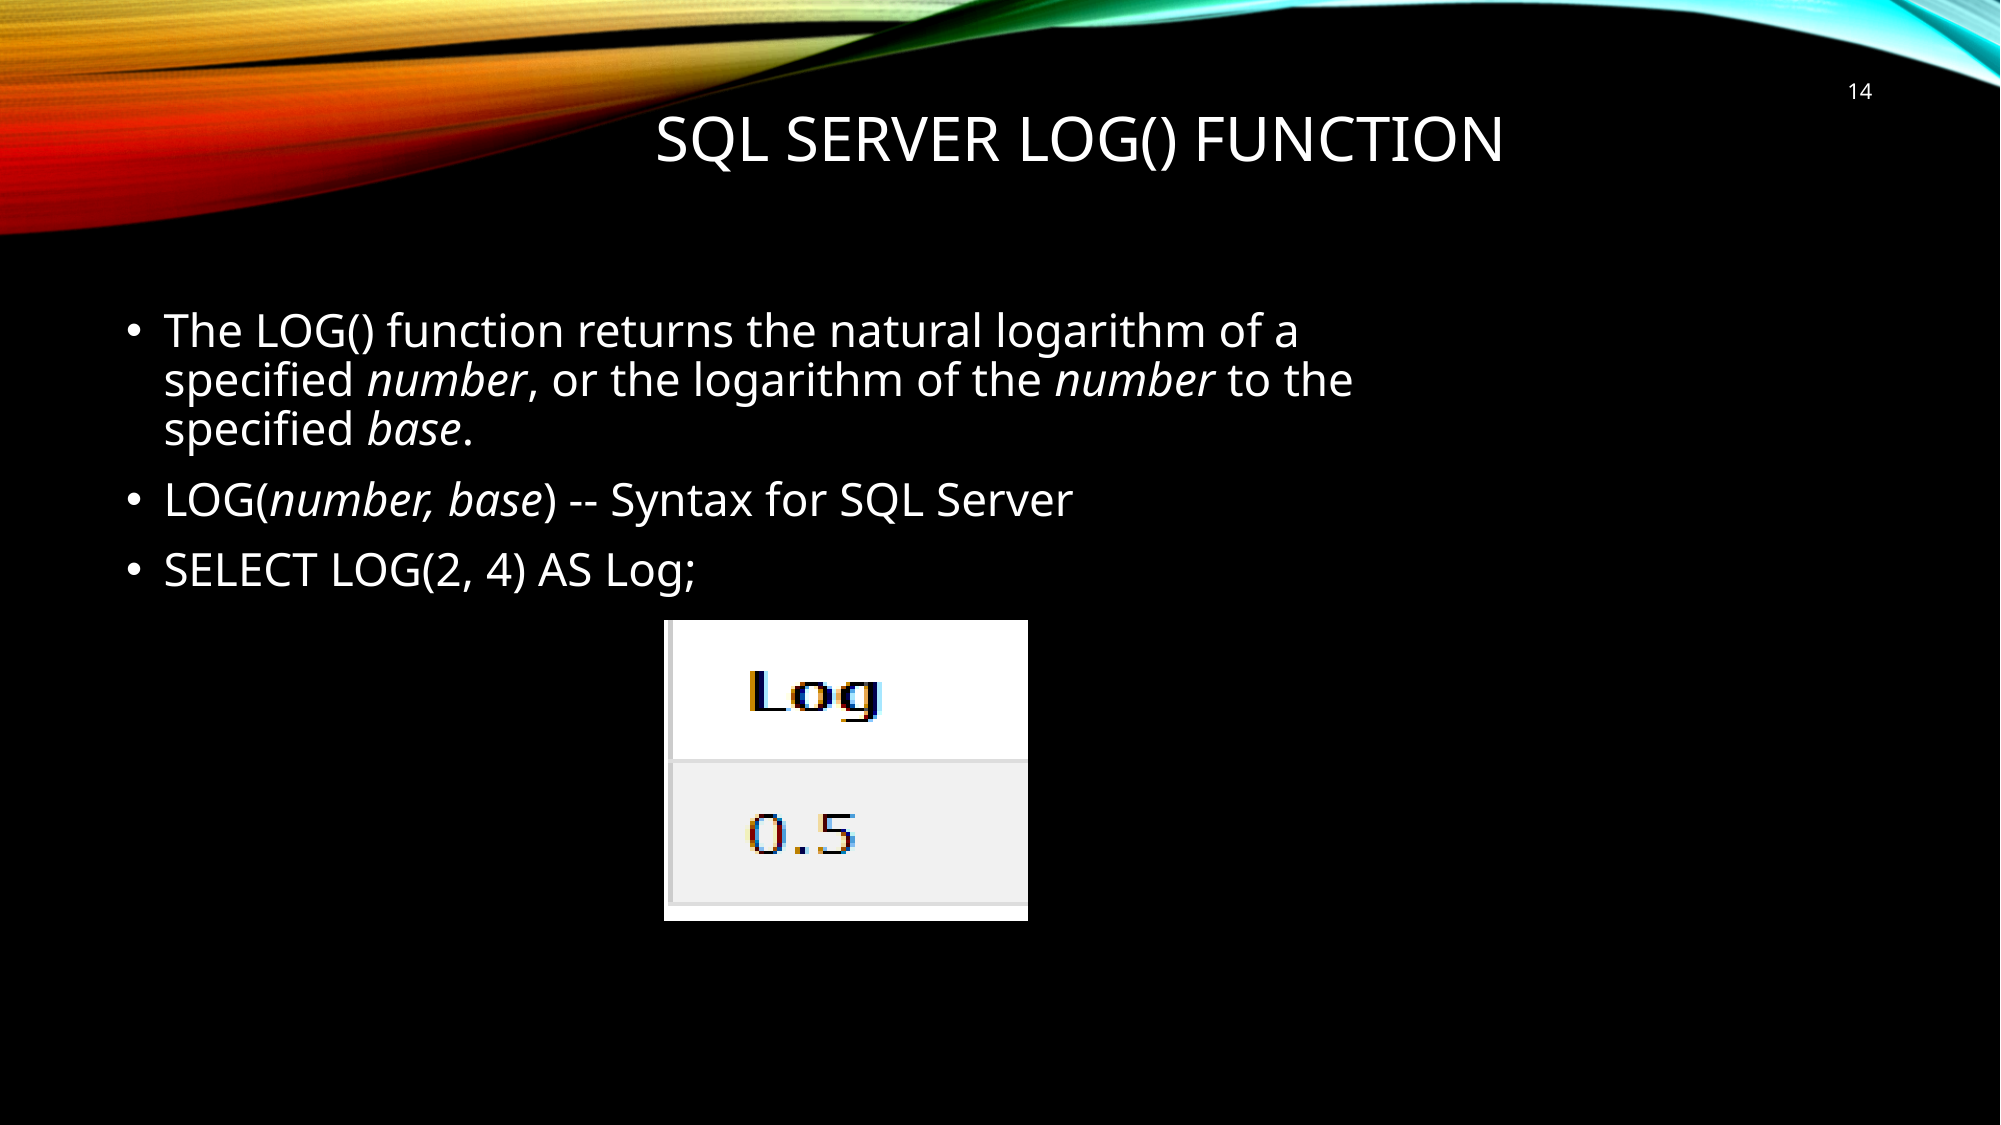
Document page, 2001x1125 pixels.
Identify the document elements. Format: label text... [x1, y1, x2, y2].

picture [0, 0, 2000, 237]
slide_number 14 [1437, 62, 1888, 123]
picture [664, 620, 1029, 921]
list The LOG() function returns the natural logarithm of a specified number, or the logarithm of the number to the specified base. LOG(number, base) -- Syntax for SQL Server SELECT LOG(2, 4) AS Log; [111, 299, 1522, 992]
title SQL Server LOG() Function [111, 99, 1522, 257]
